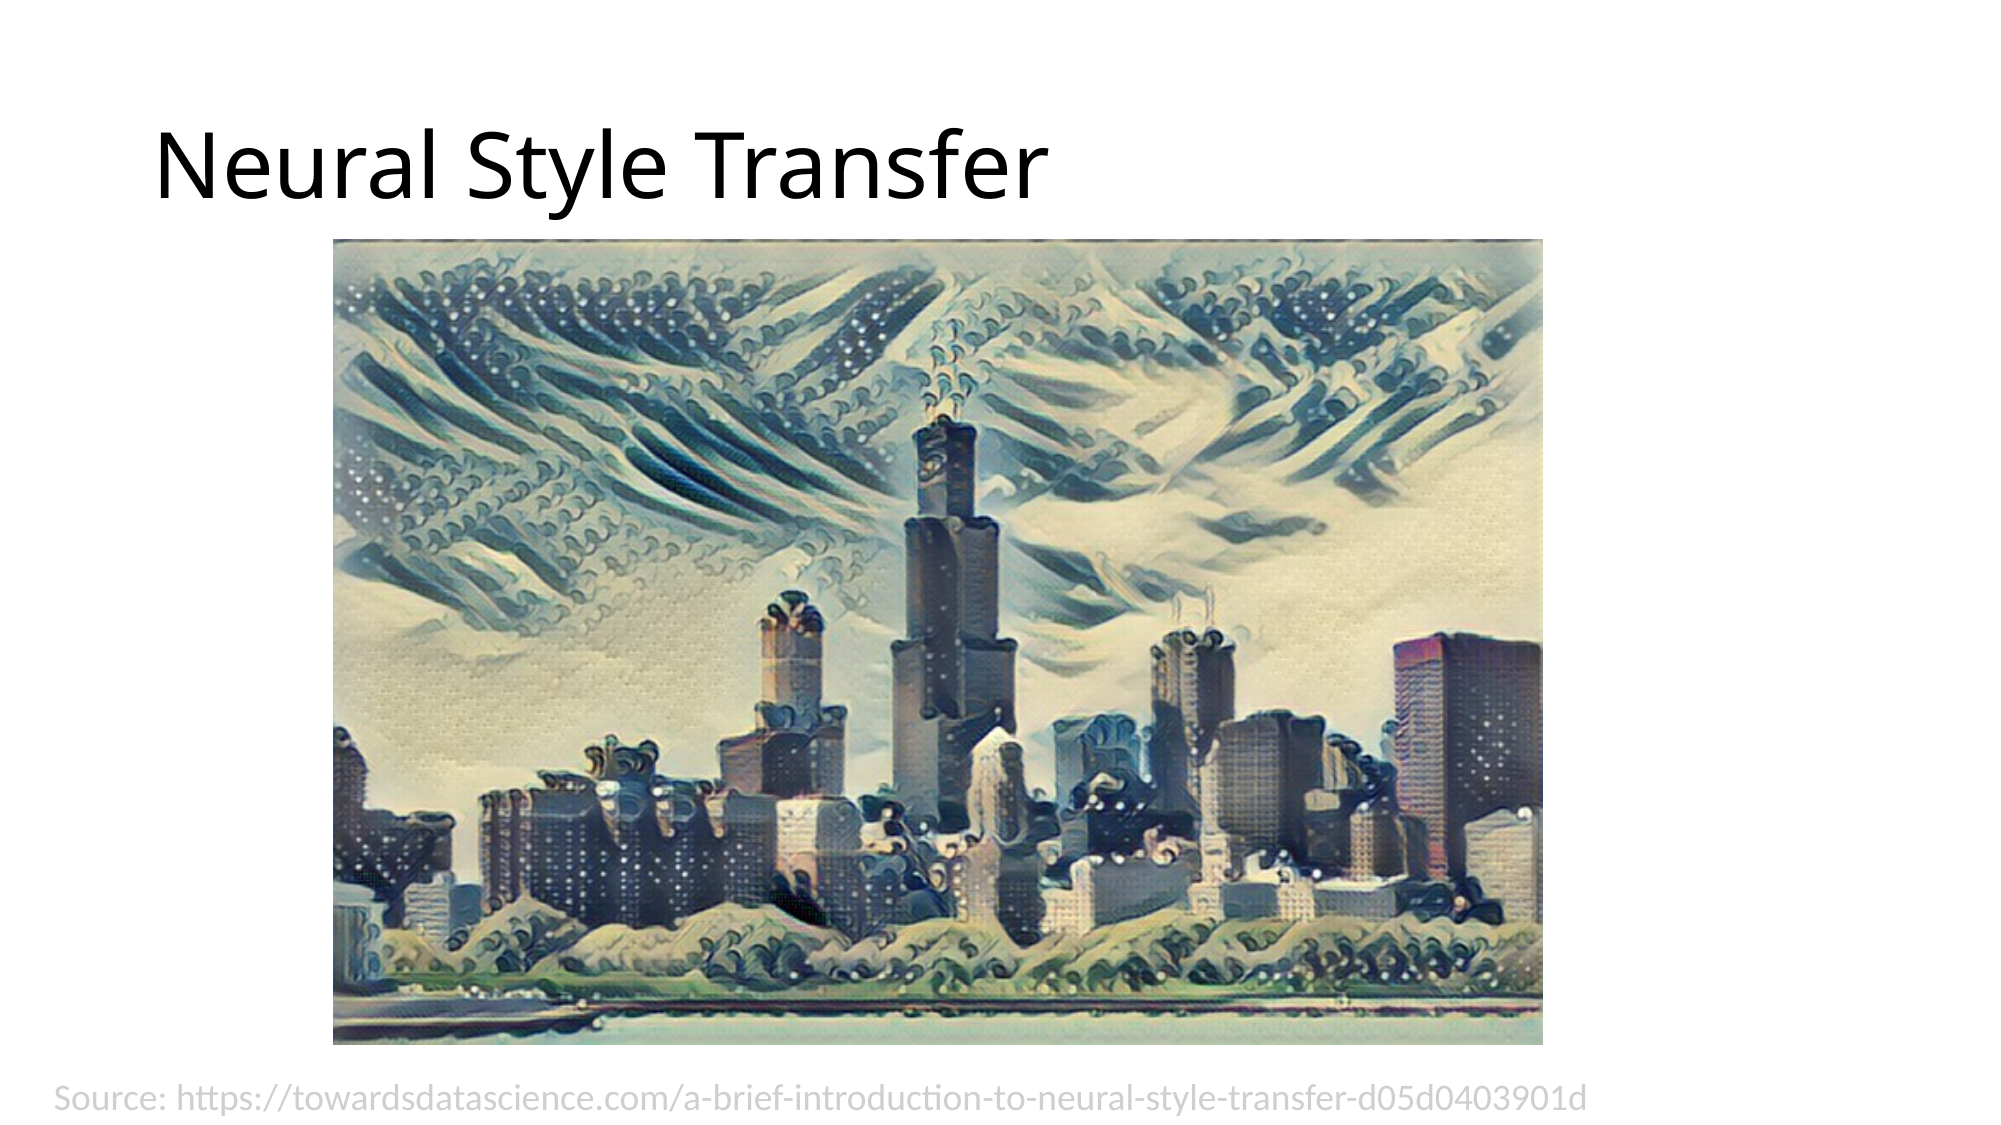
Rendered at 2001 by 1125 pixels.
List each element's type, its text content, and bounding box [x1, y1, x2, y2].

picture [333, 239, 1543, 1045]
text_box Source: https://towardsdatascience.com/a-brief-introduction-to-neural-style-transfer-d05d0403901d [39, 1065, 2000, 1125]
title Neural Style Transfer [137, 59, 1863, 278]
